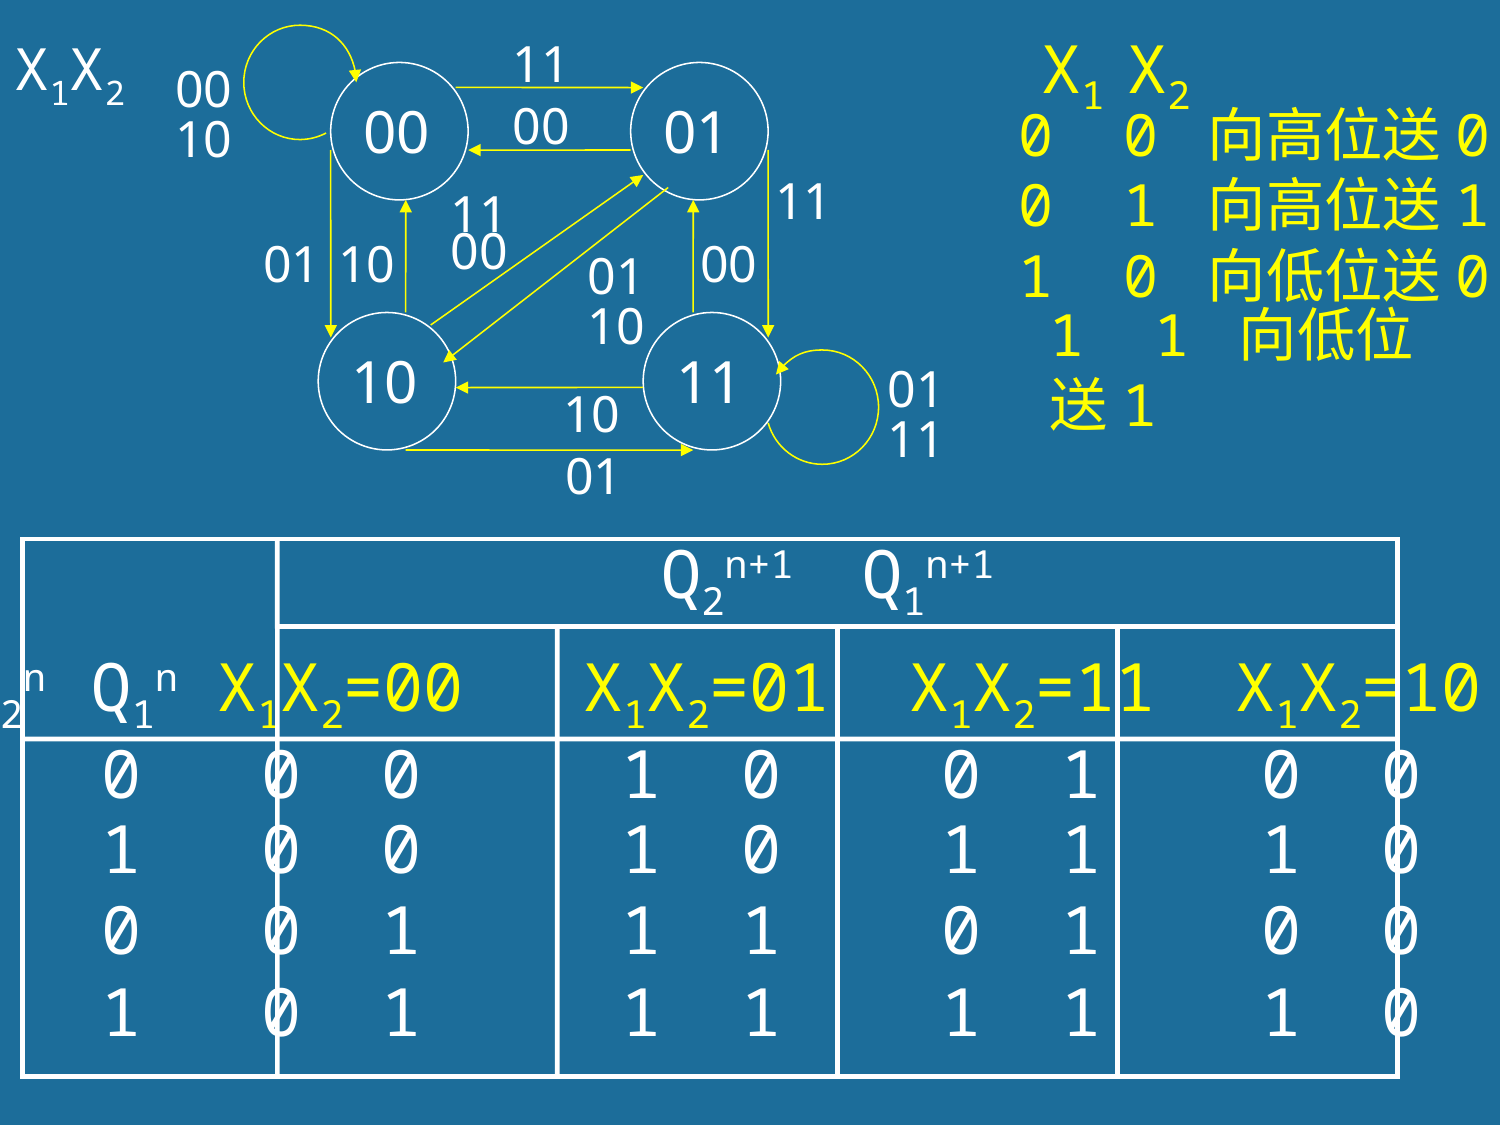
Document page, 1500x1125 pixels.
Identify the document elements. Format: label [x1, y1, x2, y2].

text_box [0, 525, 1497, 1077]
text_box [455, 24, 644, 163]
text_box [0, 24, 140, 120]
slide_number [1151, 1025, 1465, 1100]
text_box [160, 25, 960, 513]
text_box [1004, 19, 1500, 446]
